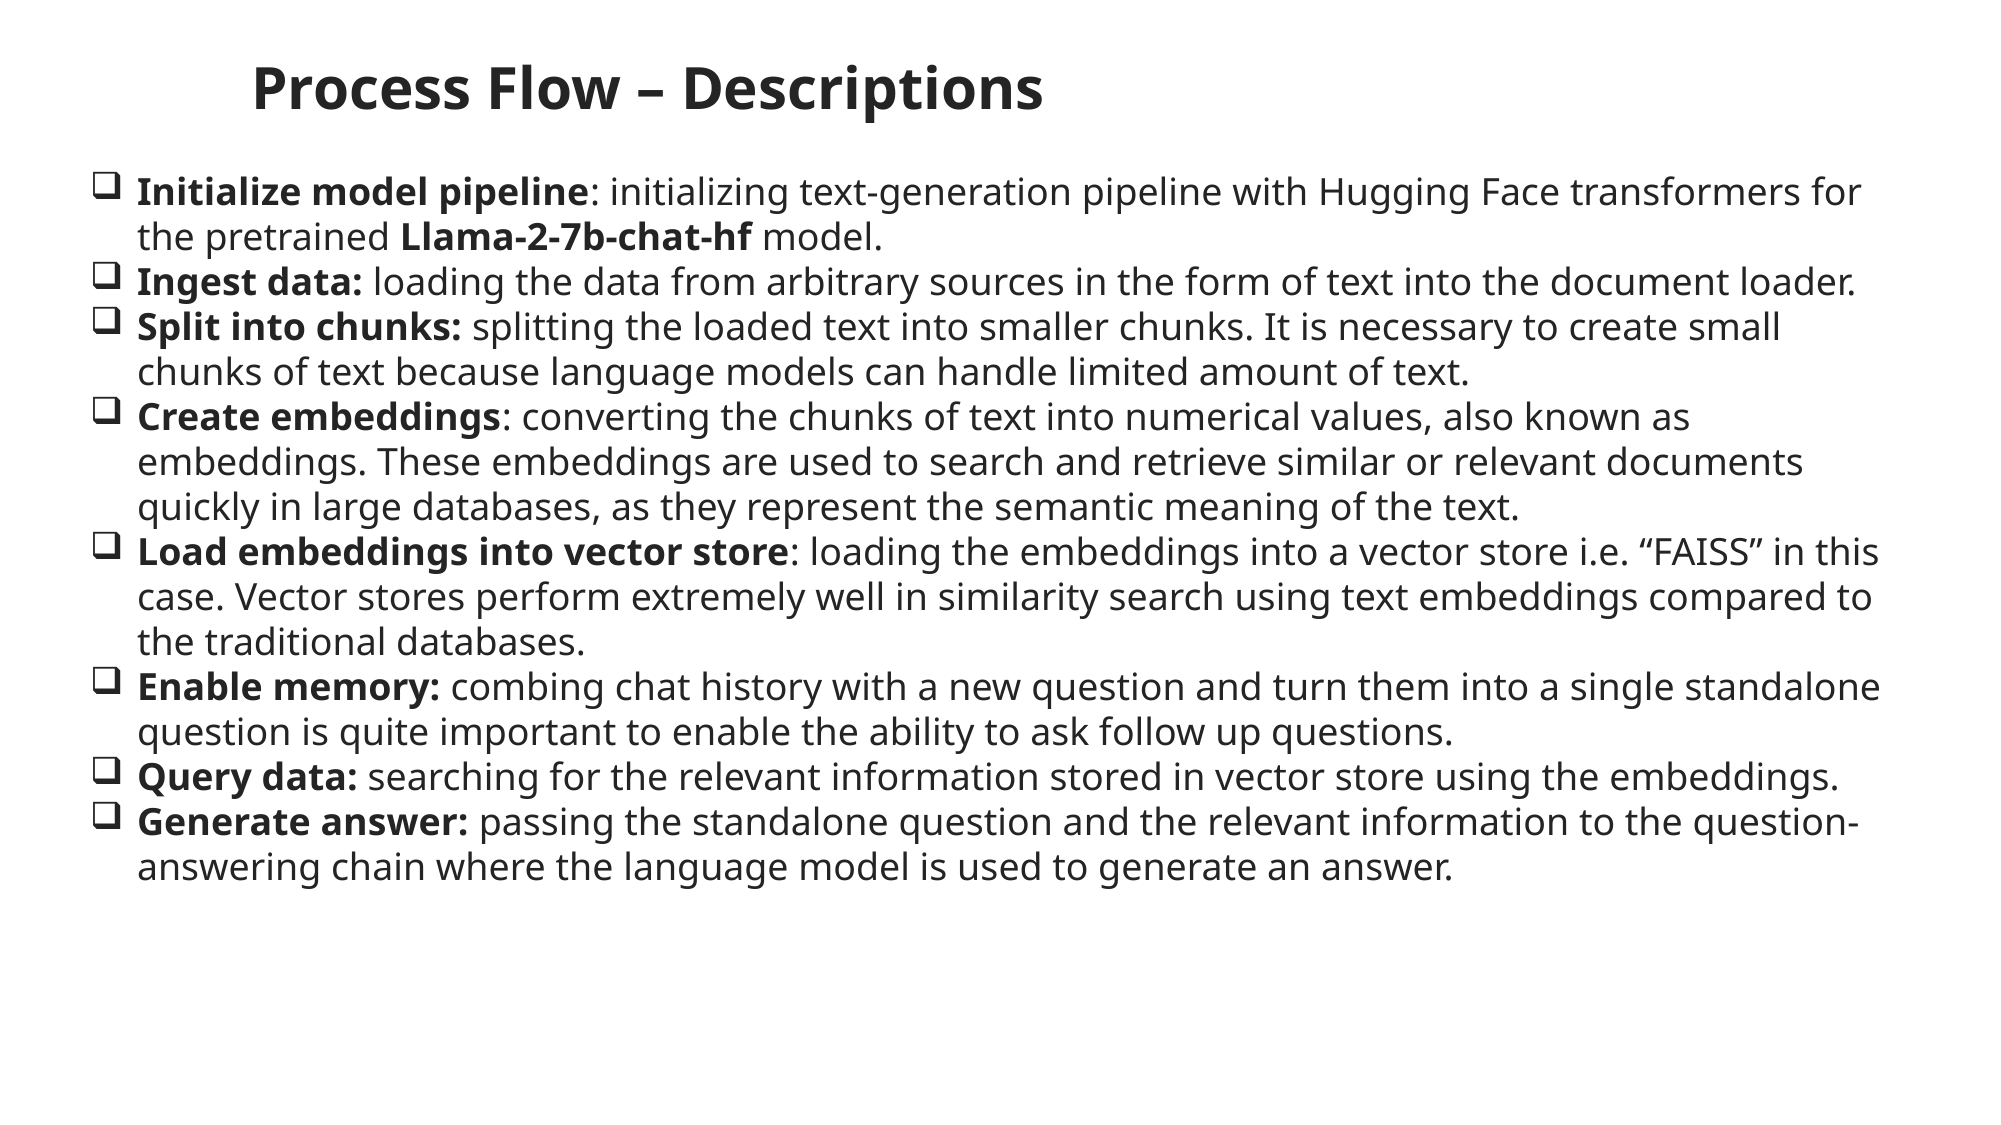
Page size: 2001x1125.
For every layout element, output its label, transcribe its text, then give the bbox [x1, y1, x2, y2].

text_box Process Flow – Descriptions [236, 43, 1237, 129]
text_box Initialize model pipeline: initializing text-generation pipeline with Hugging Face transformers for the pretrained Llama-2-7b-chat-hf model. Ingest data: loading the data from arbitrary sources in the form of text into the document loader. Split into chunks: splitting the loaded text into smaller chunks. It is necessary to create small chunks of text because language models can handle limited amount of text. Create embeddings: converting the chunks of text into numerical values, also known as embeddings. These embeddings are used to search and retrieve similar or relevant documents quickly in large databases, as they represent the semantic meaning of the text. Load embeddings into vector store: loading the embeddings into a vector store i.e. “FAISS” in this case. Vector stores perform extremely well in similarity search using text embeddings compared to the traditional databases. Enable memory: combing chat history with a new question and turn them into a single standalone question is quite important to enable the ability to ask follow up questions. Query data: searching for the relevant information stored in vector store using the embeddings. Generate answer: passing the standalone question and the relevant information to the question-answering chain where the language model is used to generate an answer. [75, 160, 1925, 896]
